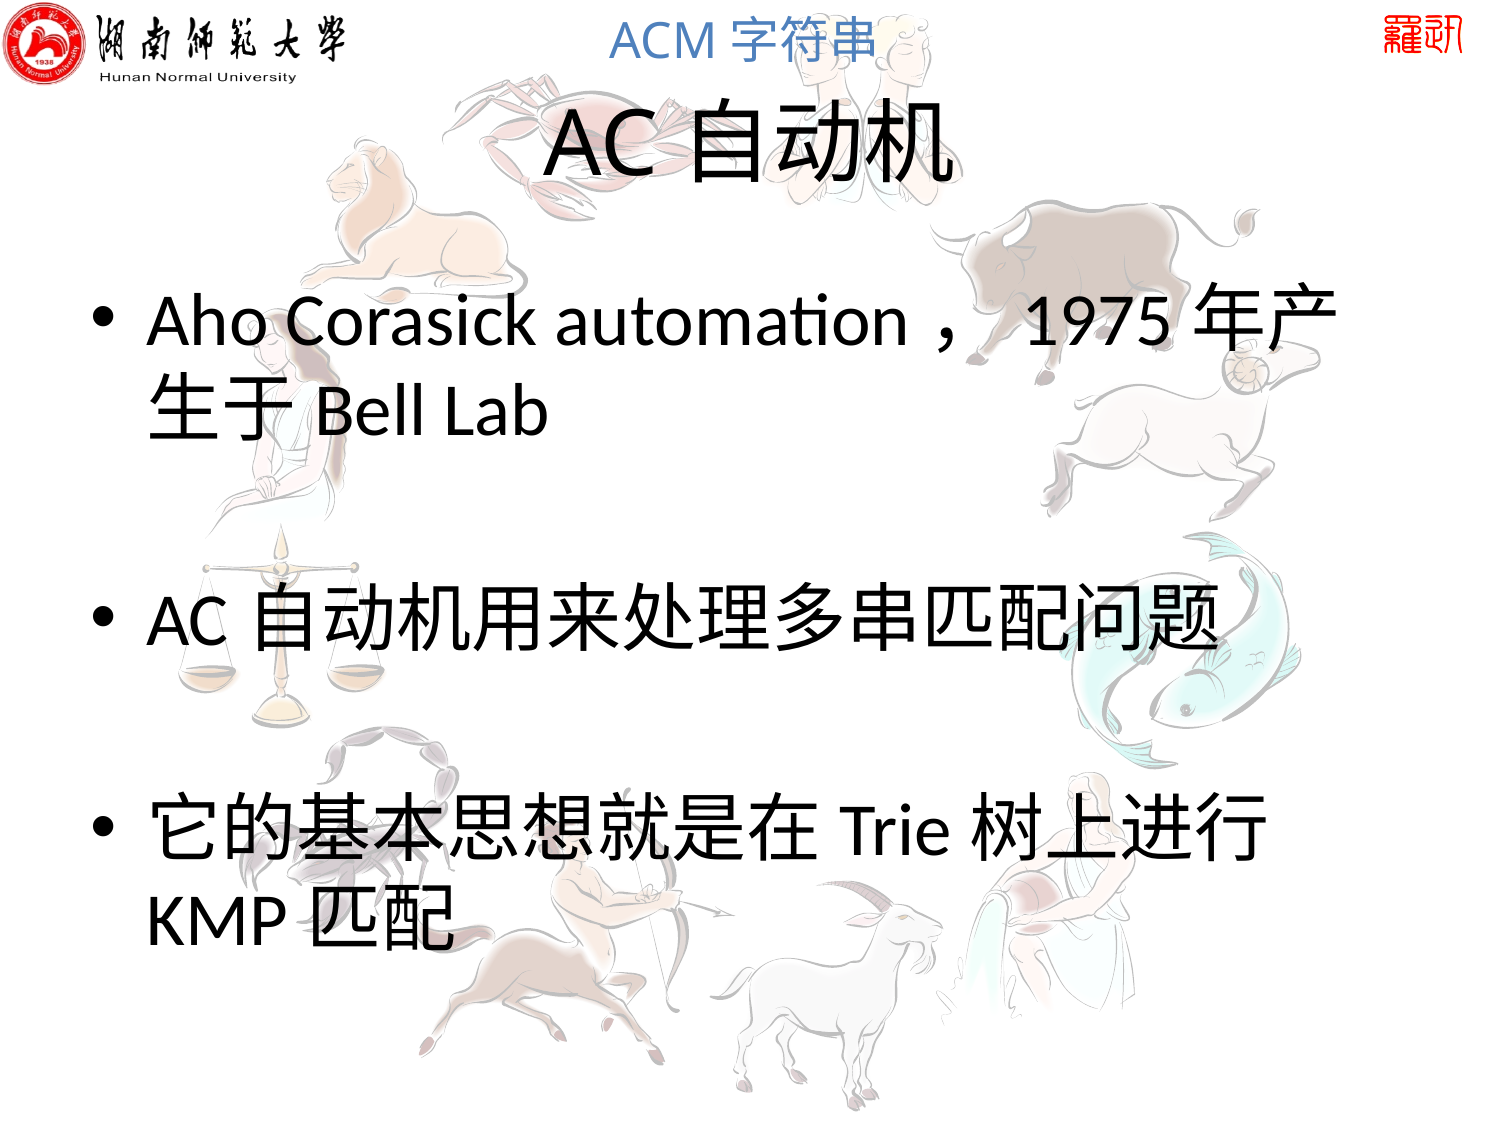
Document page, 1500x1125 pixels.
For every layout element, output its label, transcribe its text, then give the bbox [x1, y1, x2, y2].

picture [0, 0, 348, 86]
title AC自动机 [75, 45, 1425, 233]
picture [1343, 0, 1500, 69]
list Aho Corasick automation，1975年产生于Bell Lab AC自动机用来处理多串匹配问题 它的基本思想就是在Trie树上进行KMP匹配 [75, 262, 1425, 1005]
